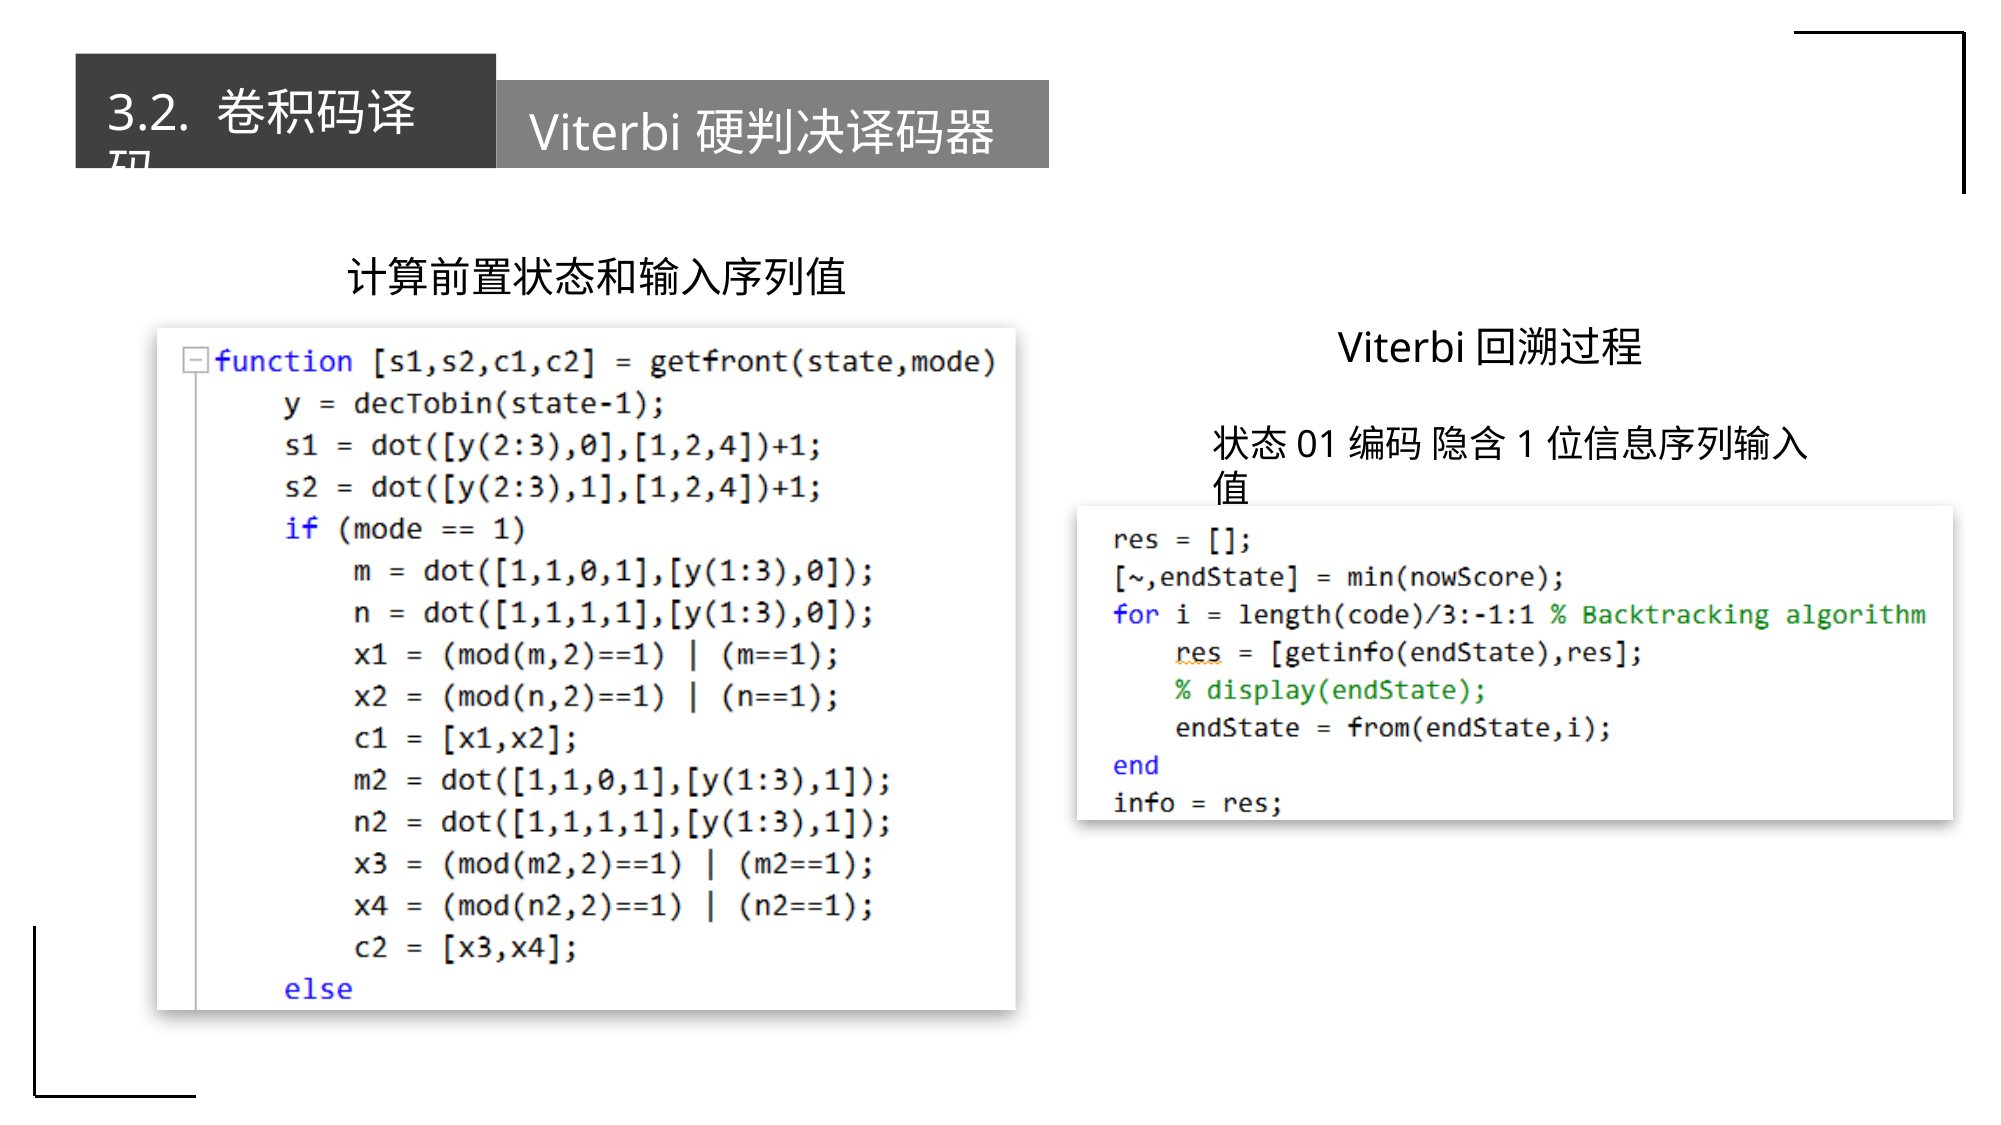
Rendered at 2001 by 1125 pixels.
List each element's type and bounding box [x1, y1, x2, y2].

text_box [34, 32, 1964, 1097]
